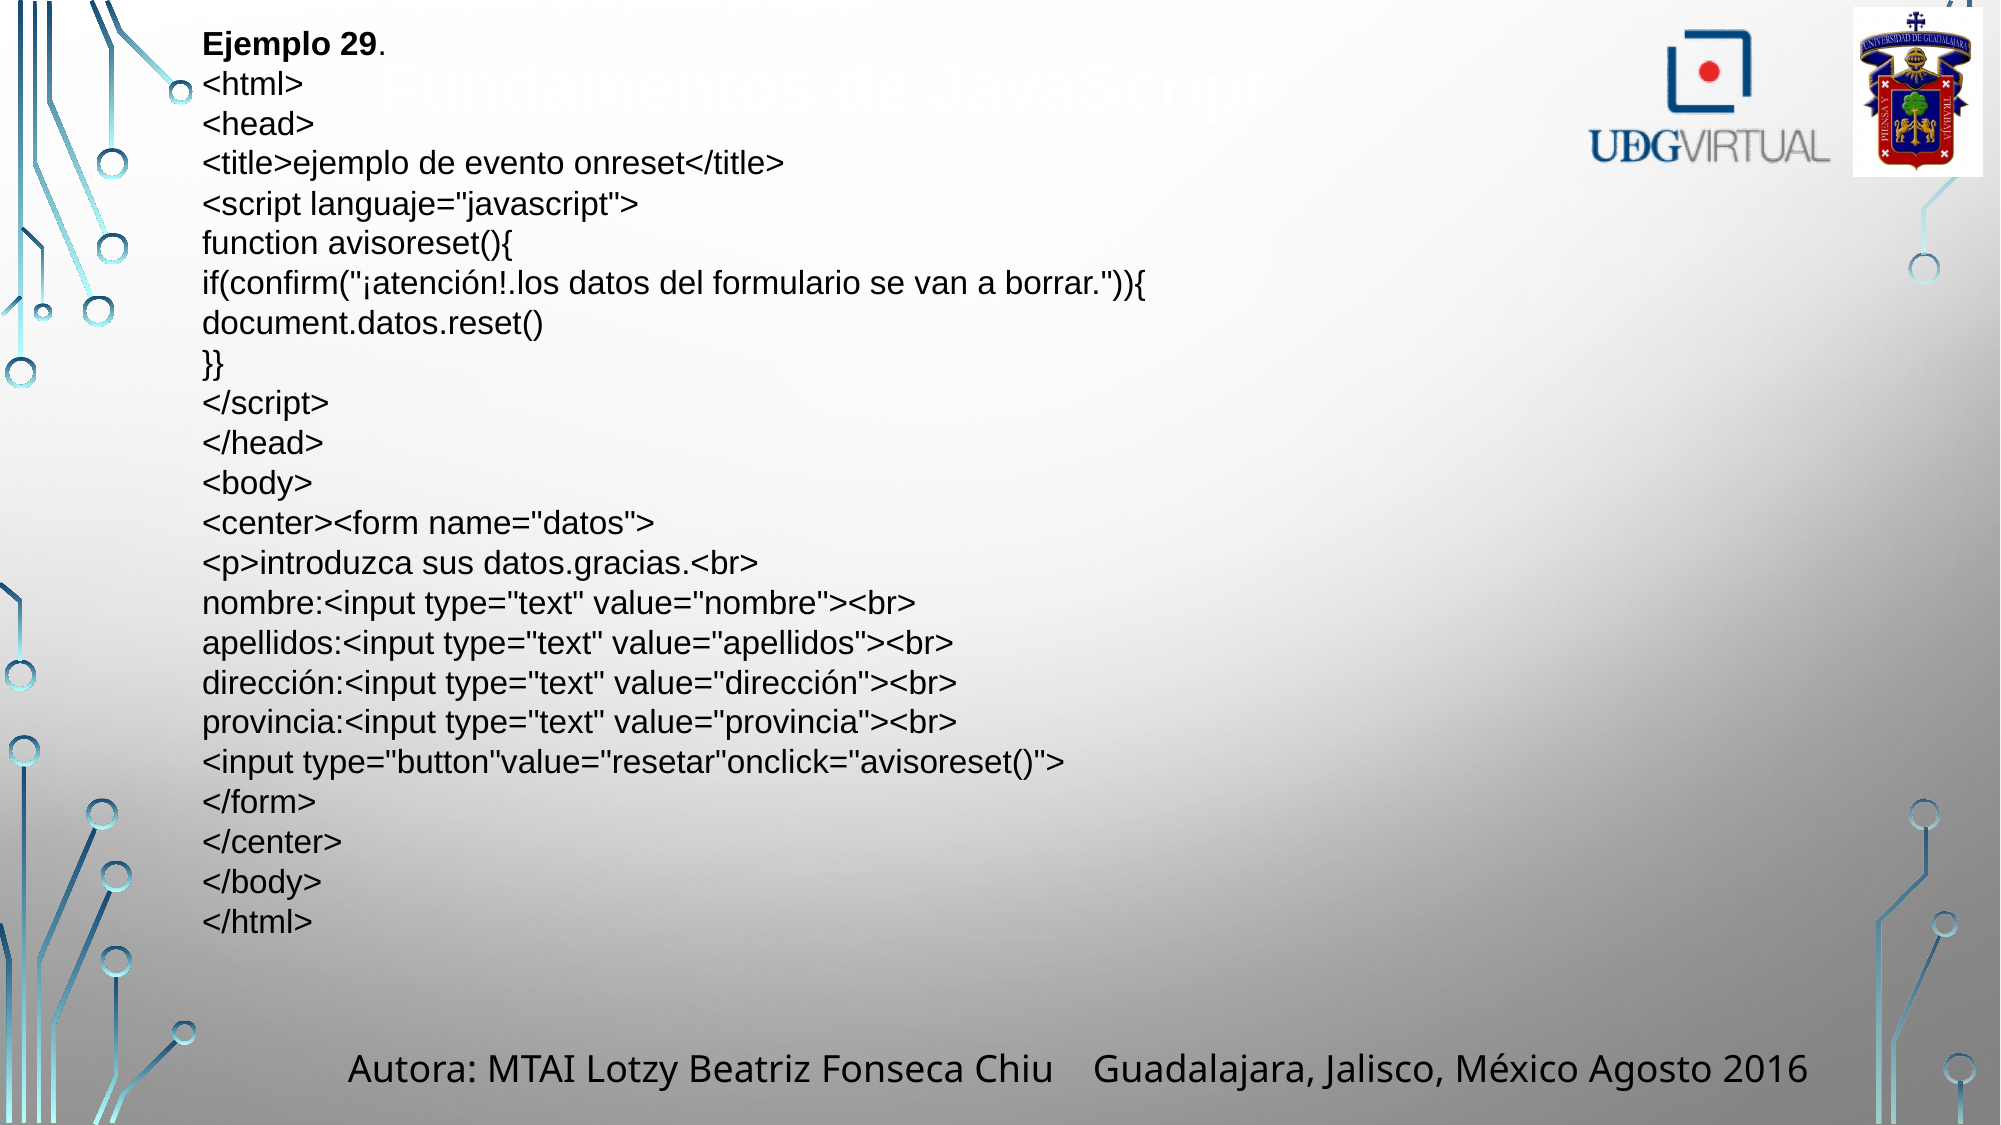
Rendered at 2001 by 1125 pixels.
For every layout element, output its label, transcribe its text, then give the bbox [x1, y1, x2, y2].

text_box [332, 6, 1988, 1099]
text_box Ejemplo 29. <html> <head> <title>ejemplo de evento onreset</title> <script languaje="javascript"> function avisoreset(){ if(confirm("¡atención!.los datos del formulario se van a borrar.")){ document.datos.reset() }} </script> </head> <body> <center><form name="datos"> <p>introduzca sus datos.gracias.<br> nombre:<input type="text" value="nombre"><br> apellidos:<input type="text" value="apellidos"><br> dirección:<input type="text" value="dirección"><br> provincia:<input type="text" value="provincia"><br> <input type="button"value="resetar"onclick="avisoreset()"> </form> </center> </body> </html> [187, 14, 1983, 1108]
